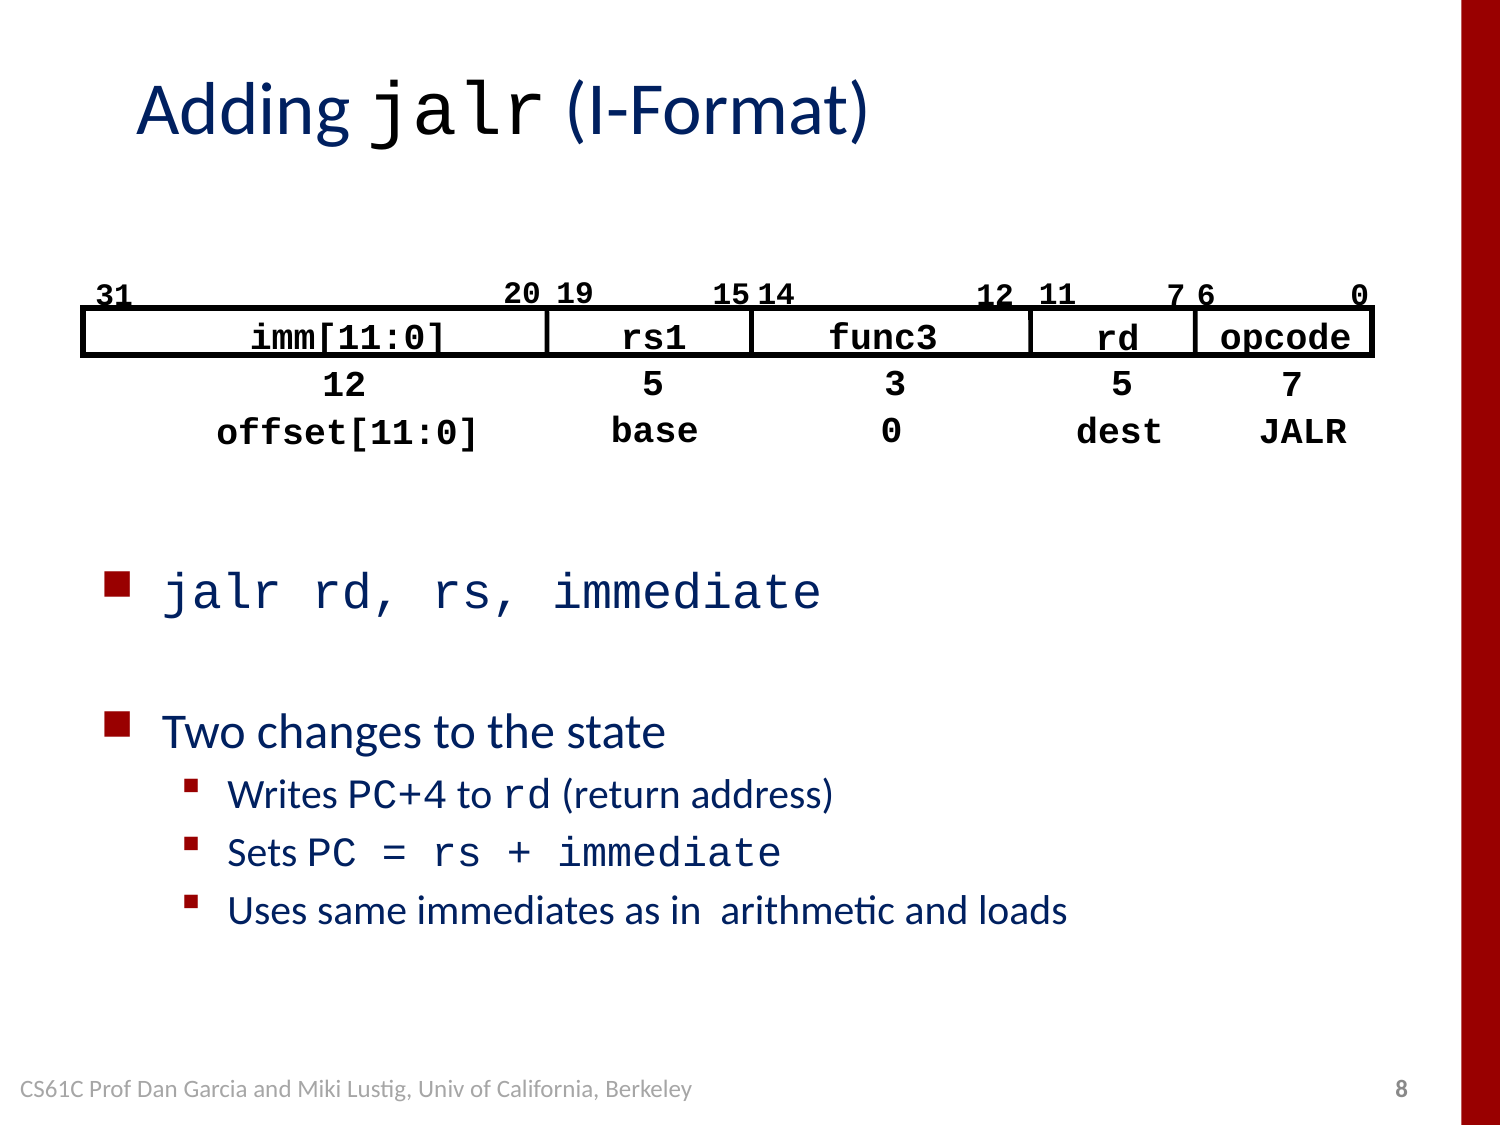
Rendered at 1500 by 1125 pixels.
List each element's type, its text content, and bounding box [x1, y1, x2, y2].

text_box CS61C Prof Dan Garcia and Miki Lustig, Univ of California, Berkeley [5, 1057, 867, 1117]
list jalr rd, rs, immediate Two changes to the state Writes PC+4 to rd (return address) Sets PC = rs + immediate Uses same immediates as in arithmetic and loads [90, 550, 1441, 914]
title Adding jalr (I-Format) [121, 66, 1070, 155]
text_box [79, 264, 1385, 461]
